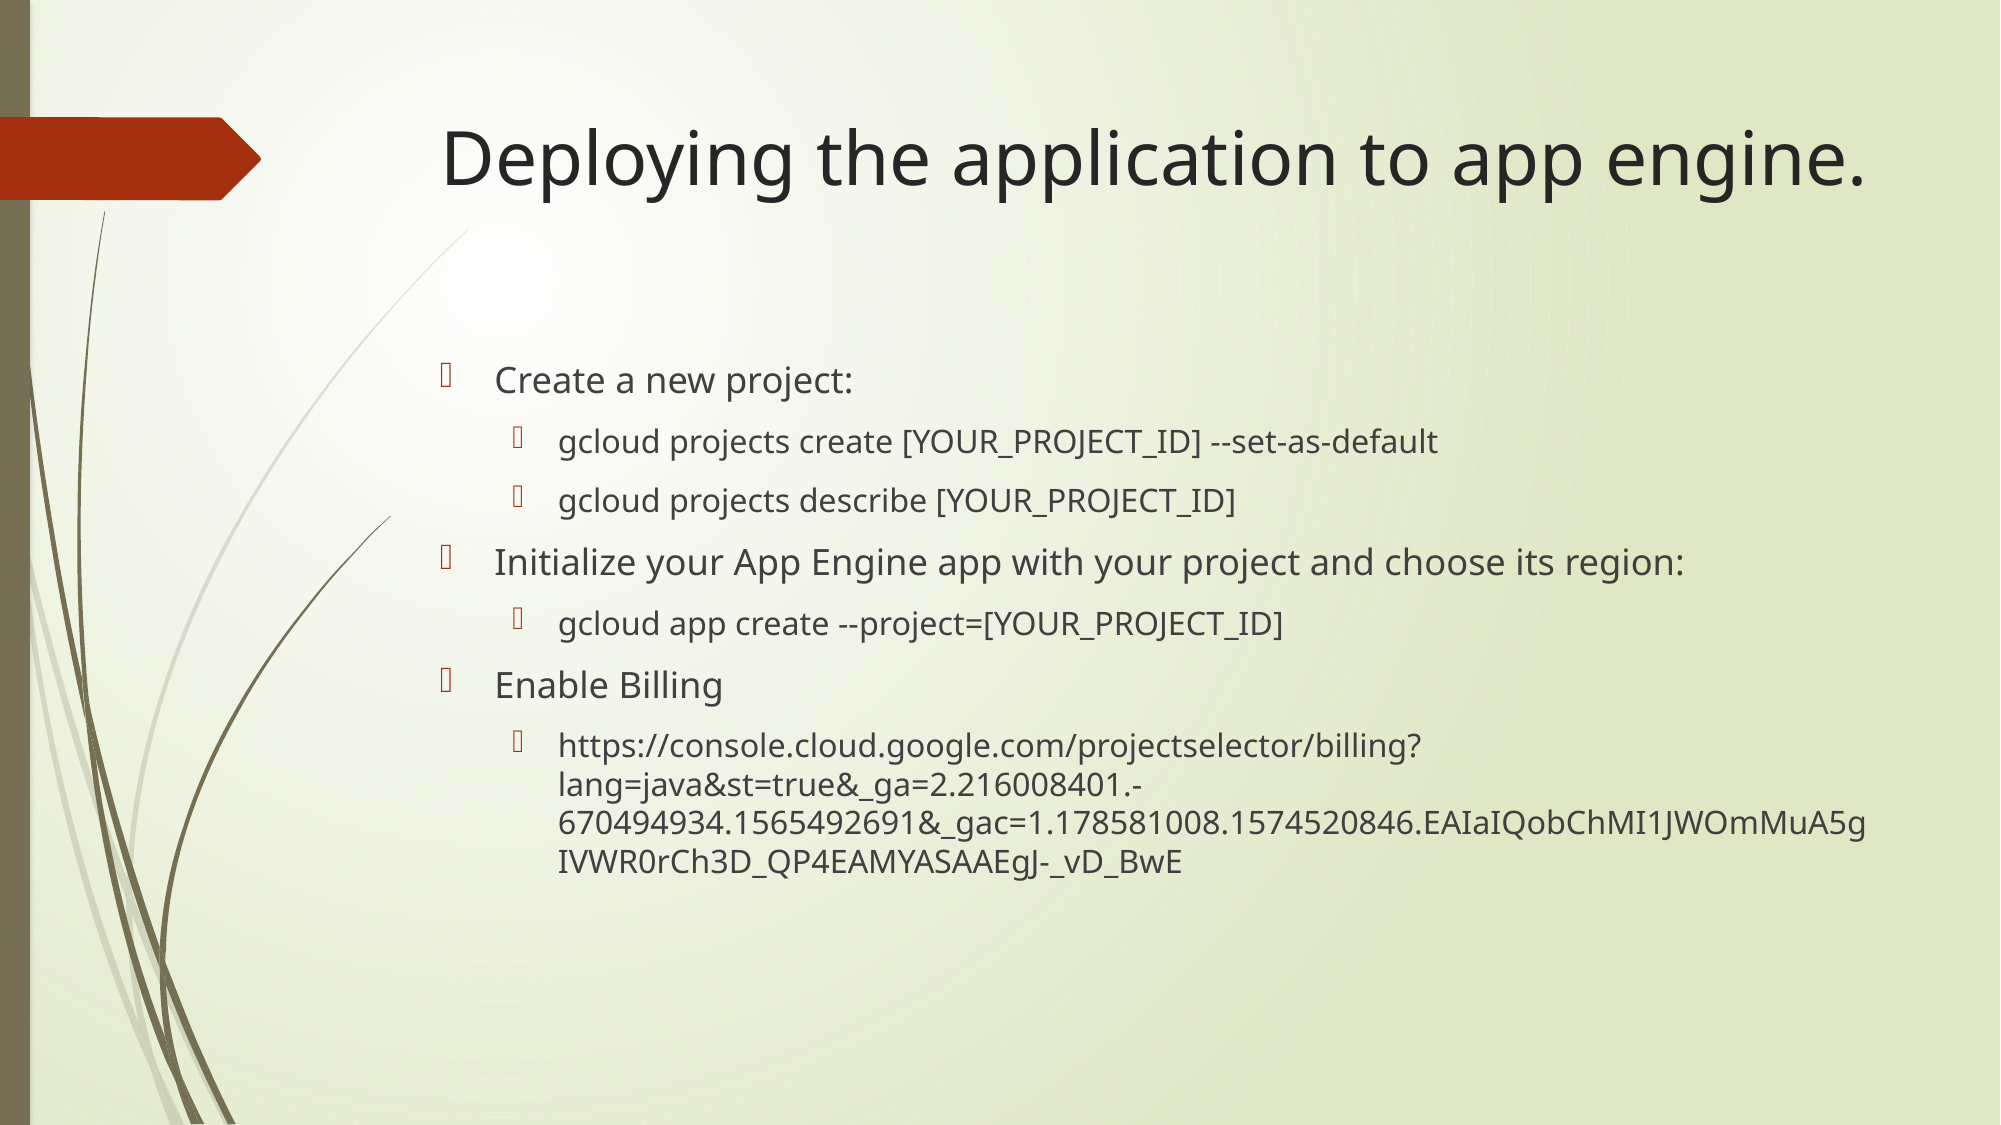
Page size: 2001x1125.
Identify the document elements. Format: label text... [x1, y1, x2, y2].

list Create a new project: gcloud projects create [YOUR_PROJECT_ID] --set-as-default gcloud projects describe [YOUR_PROJECT_ID] Initialize your App Engine app with your project and choose its region: gcloud app create --project=[YOUR_PROJECT_ID] Enable Billing https://console.cloud.google.com/projectselector/billing?lang=java&st=true&_ga=2.216008401.-670494934.1565492691&_gac=1.178581008.1574520846.EAIaIQobChMI1JWOmMuA5gIVWR0rCh3D_QP4EAMYASAAEgJ-_vD_BwE [424, 350, 1888, 970]
title Deploying the application to app engine. [425, 102, 1888, 313]
